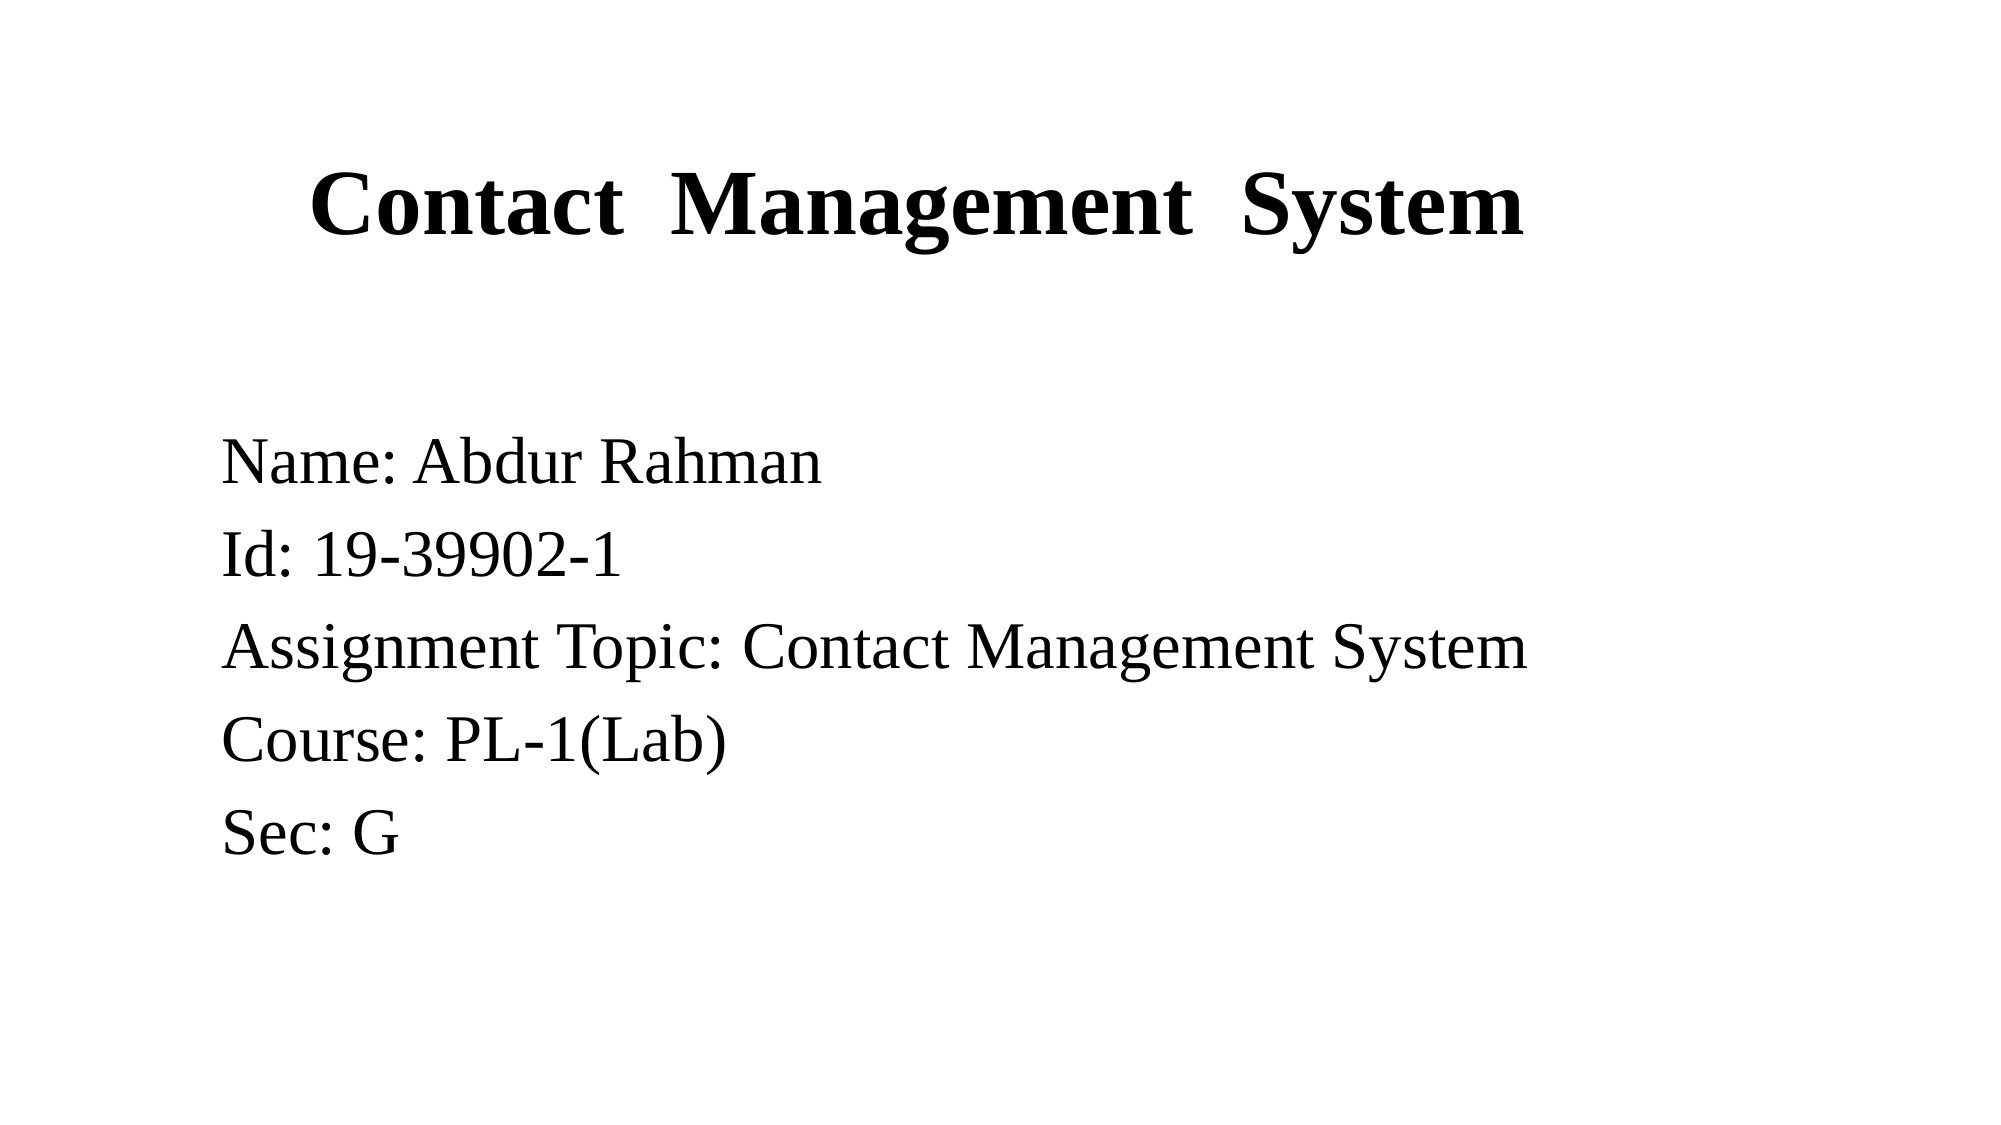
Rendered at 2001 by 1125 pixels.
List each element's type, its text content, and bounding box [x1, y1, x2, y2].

subtitle Name: Abdur Rahman Id: 19-39902-1 Assignment Topic: Contact Management System Course: PL-1(Lab) Sec: G [206, 262, 1855, 998]
title Contact Management System [293, 146, 1794, 262]
